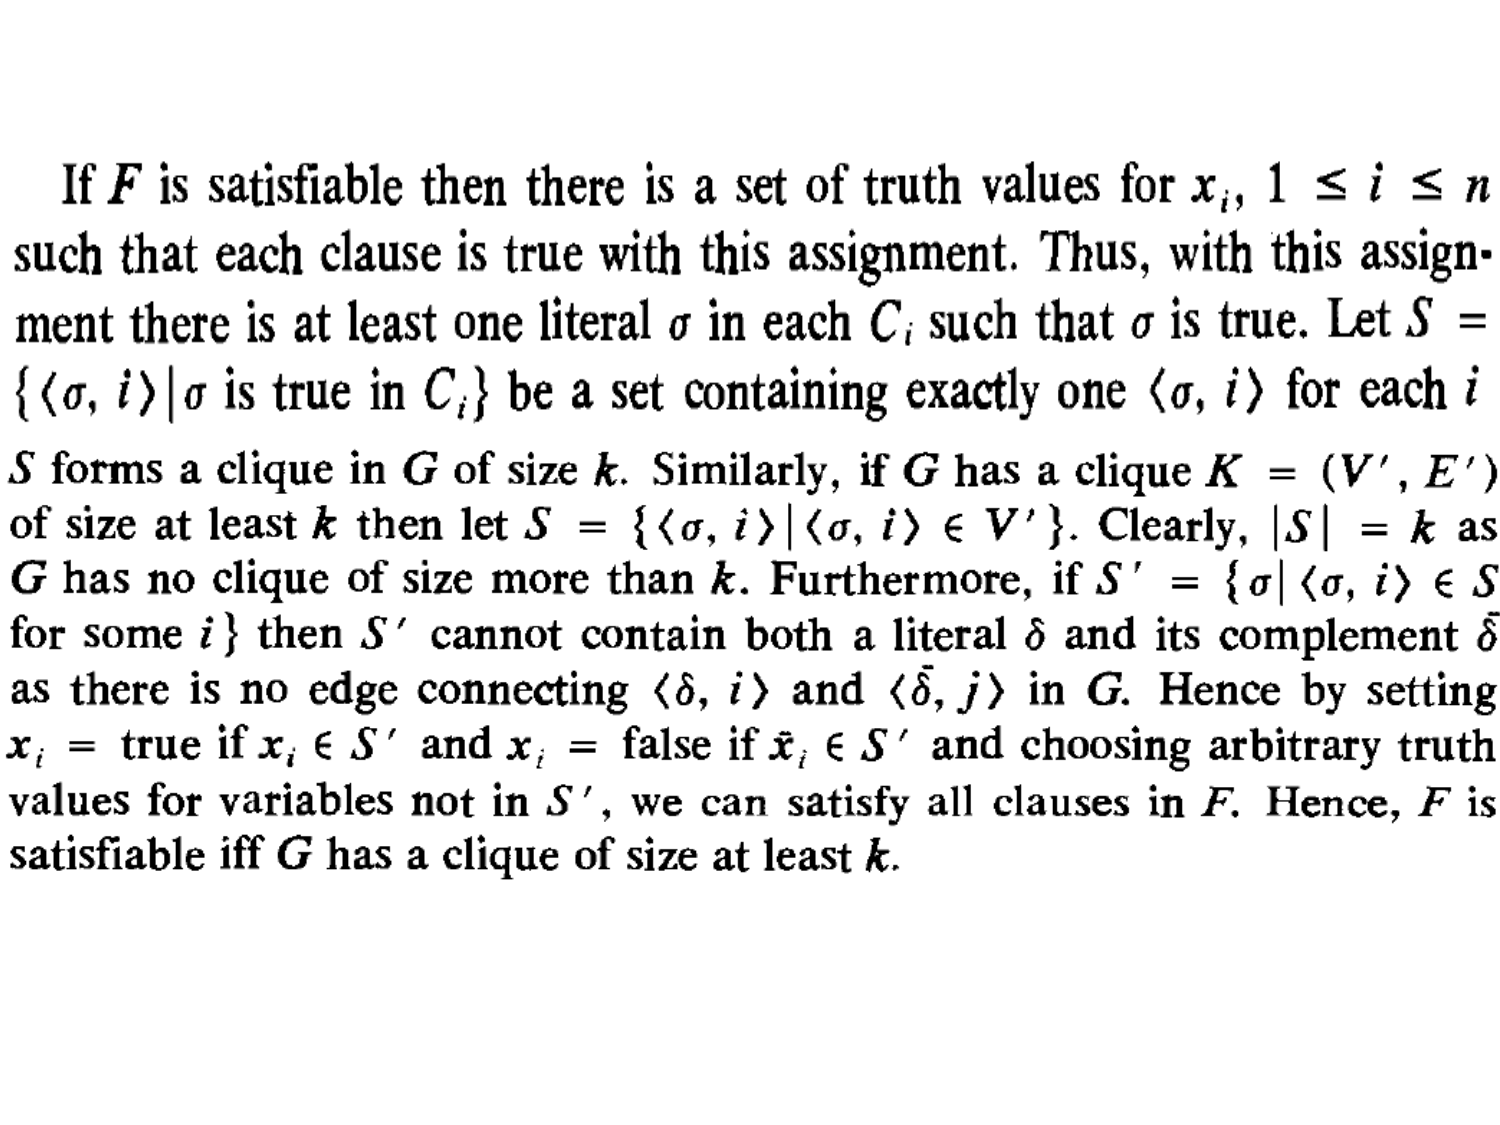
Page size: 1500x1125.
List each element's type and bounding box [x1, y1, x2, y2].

text_box [1, 137, 1500, 881]
